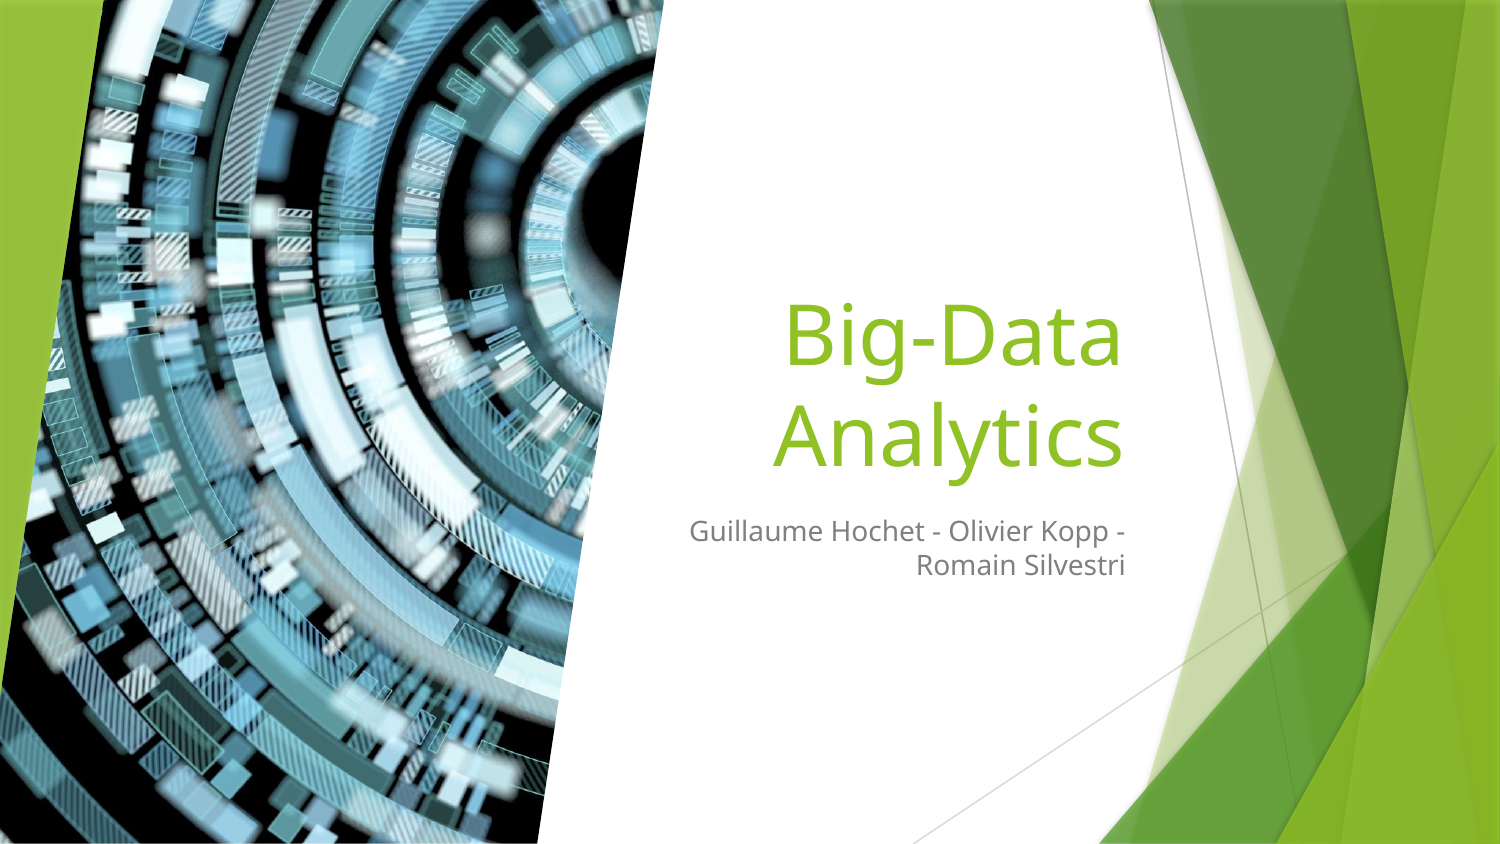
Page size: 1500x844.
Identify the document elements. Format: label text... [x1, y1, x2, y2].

title Big-Data Analytics [670, 206, 1141, 498]
picture [0, 0, 665, 844]
subtitle Guillaume Hochet - Olivier Kopp - Romain Silvestri [670, 498, 1141, 634]
